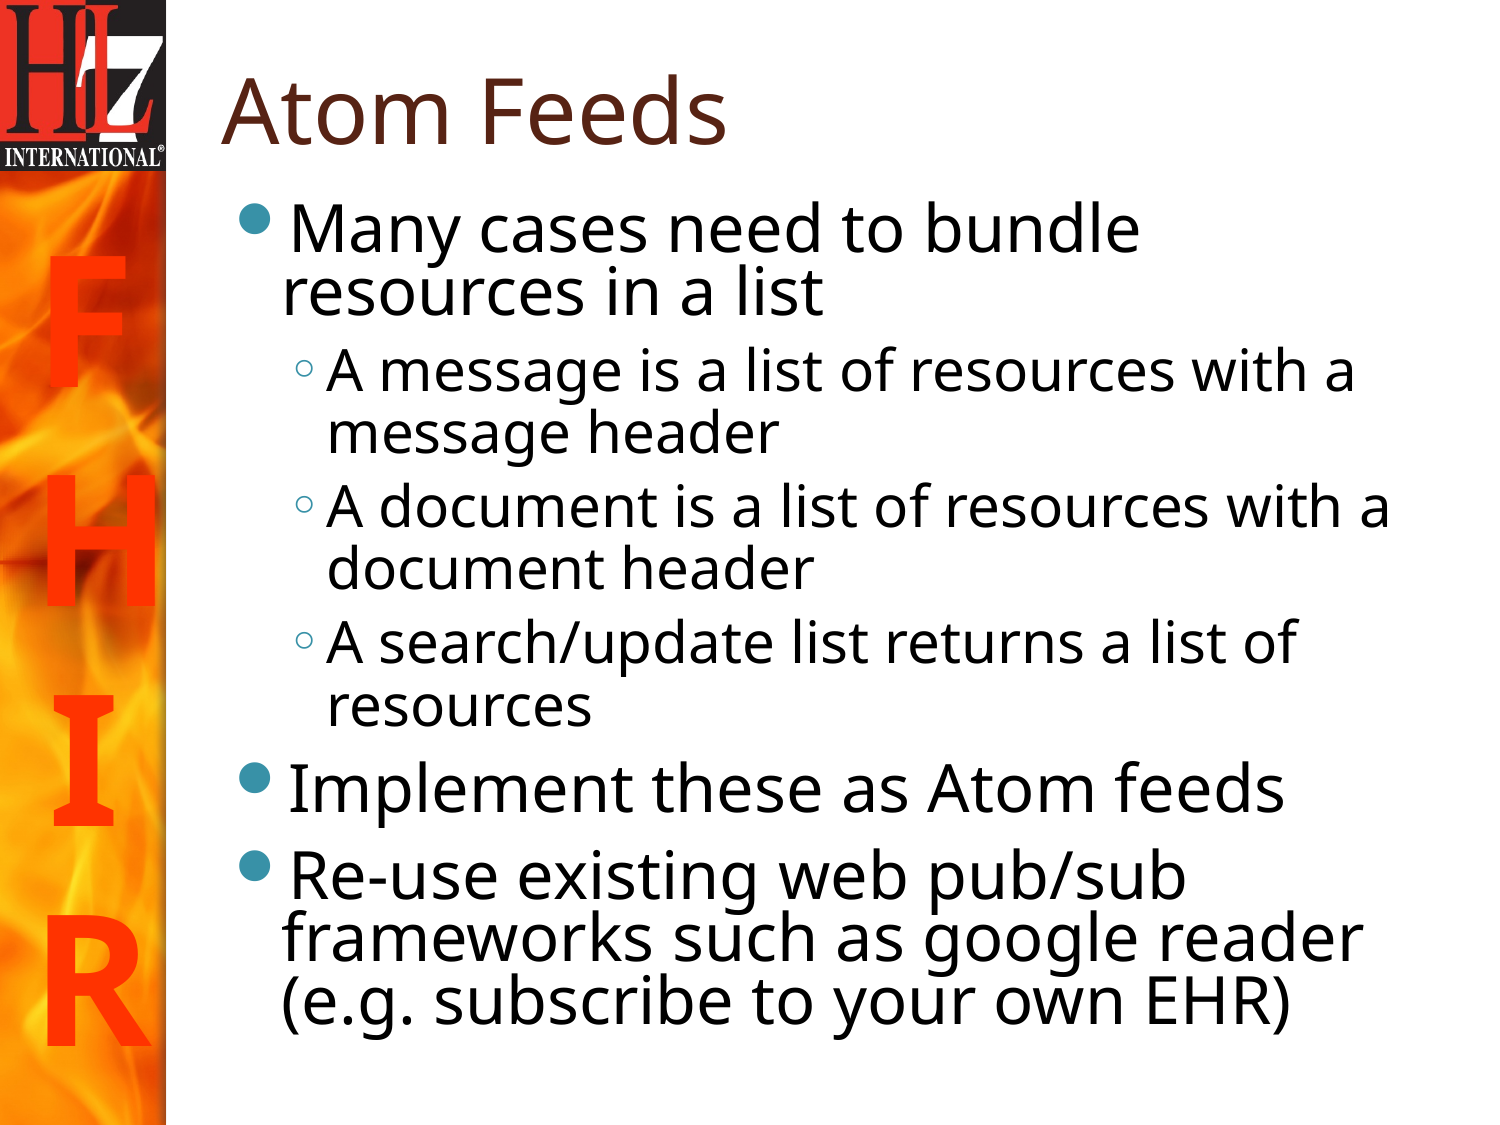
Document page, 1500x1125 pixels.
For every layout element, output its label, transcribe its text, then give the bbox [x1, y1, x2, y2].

title Atom Feeds [206, 30, 1466, 185]
list Many cases need to bundle resources in a list A message is a list of resources with a message header A document is a list of resources with a document header A search/update list returns a list of resources Implement these as Atom feeds Re-use existing web pub/sub frameworks such as google reader (e.g. subscribe to your own EHR) [206, 196, 1466, 1059]
picture [0, 0, 166, 1125]
